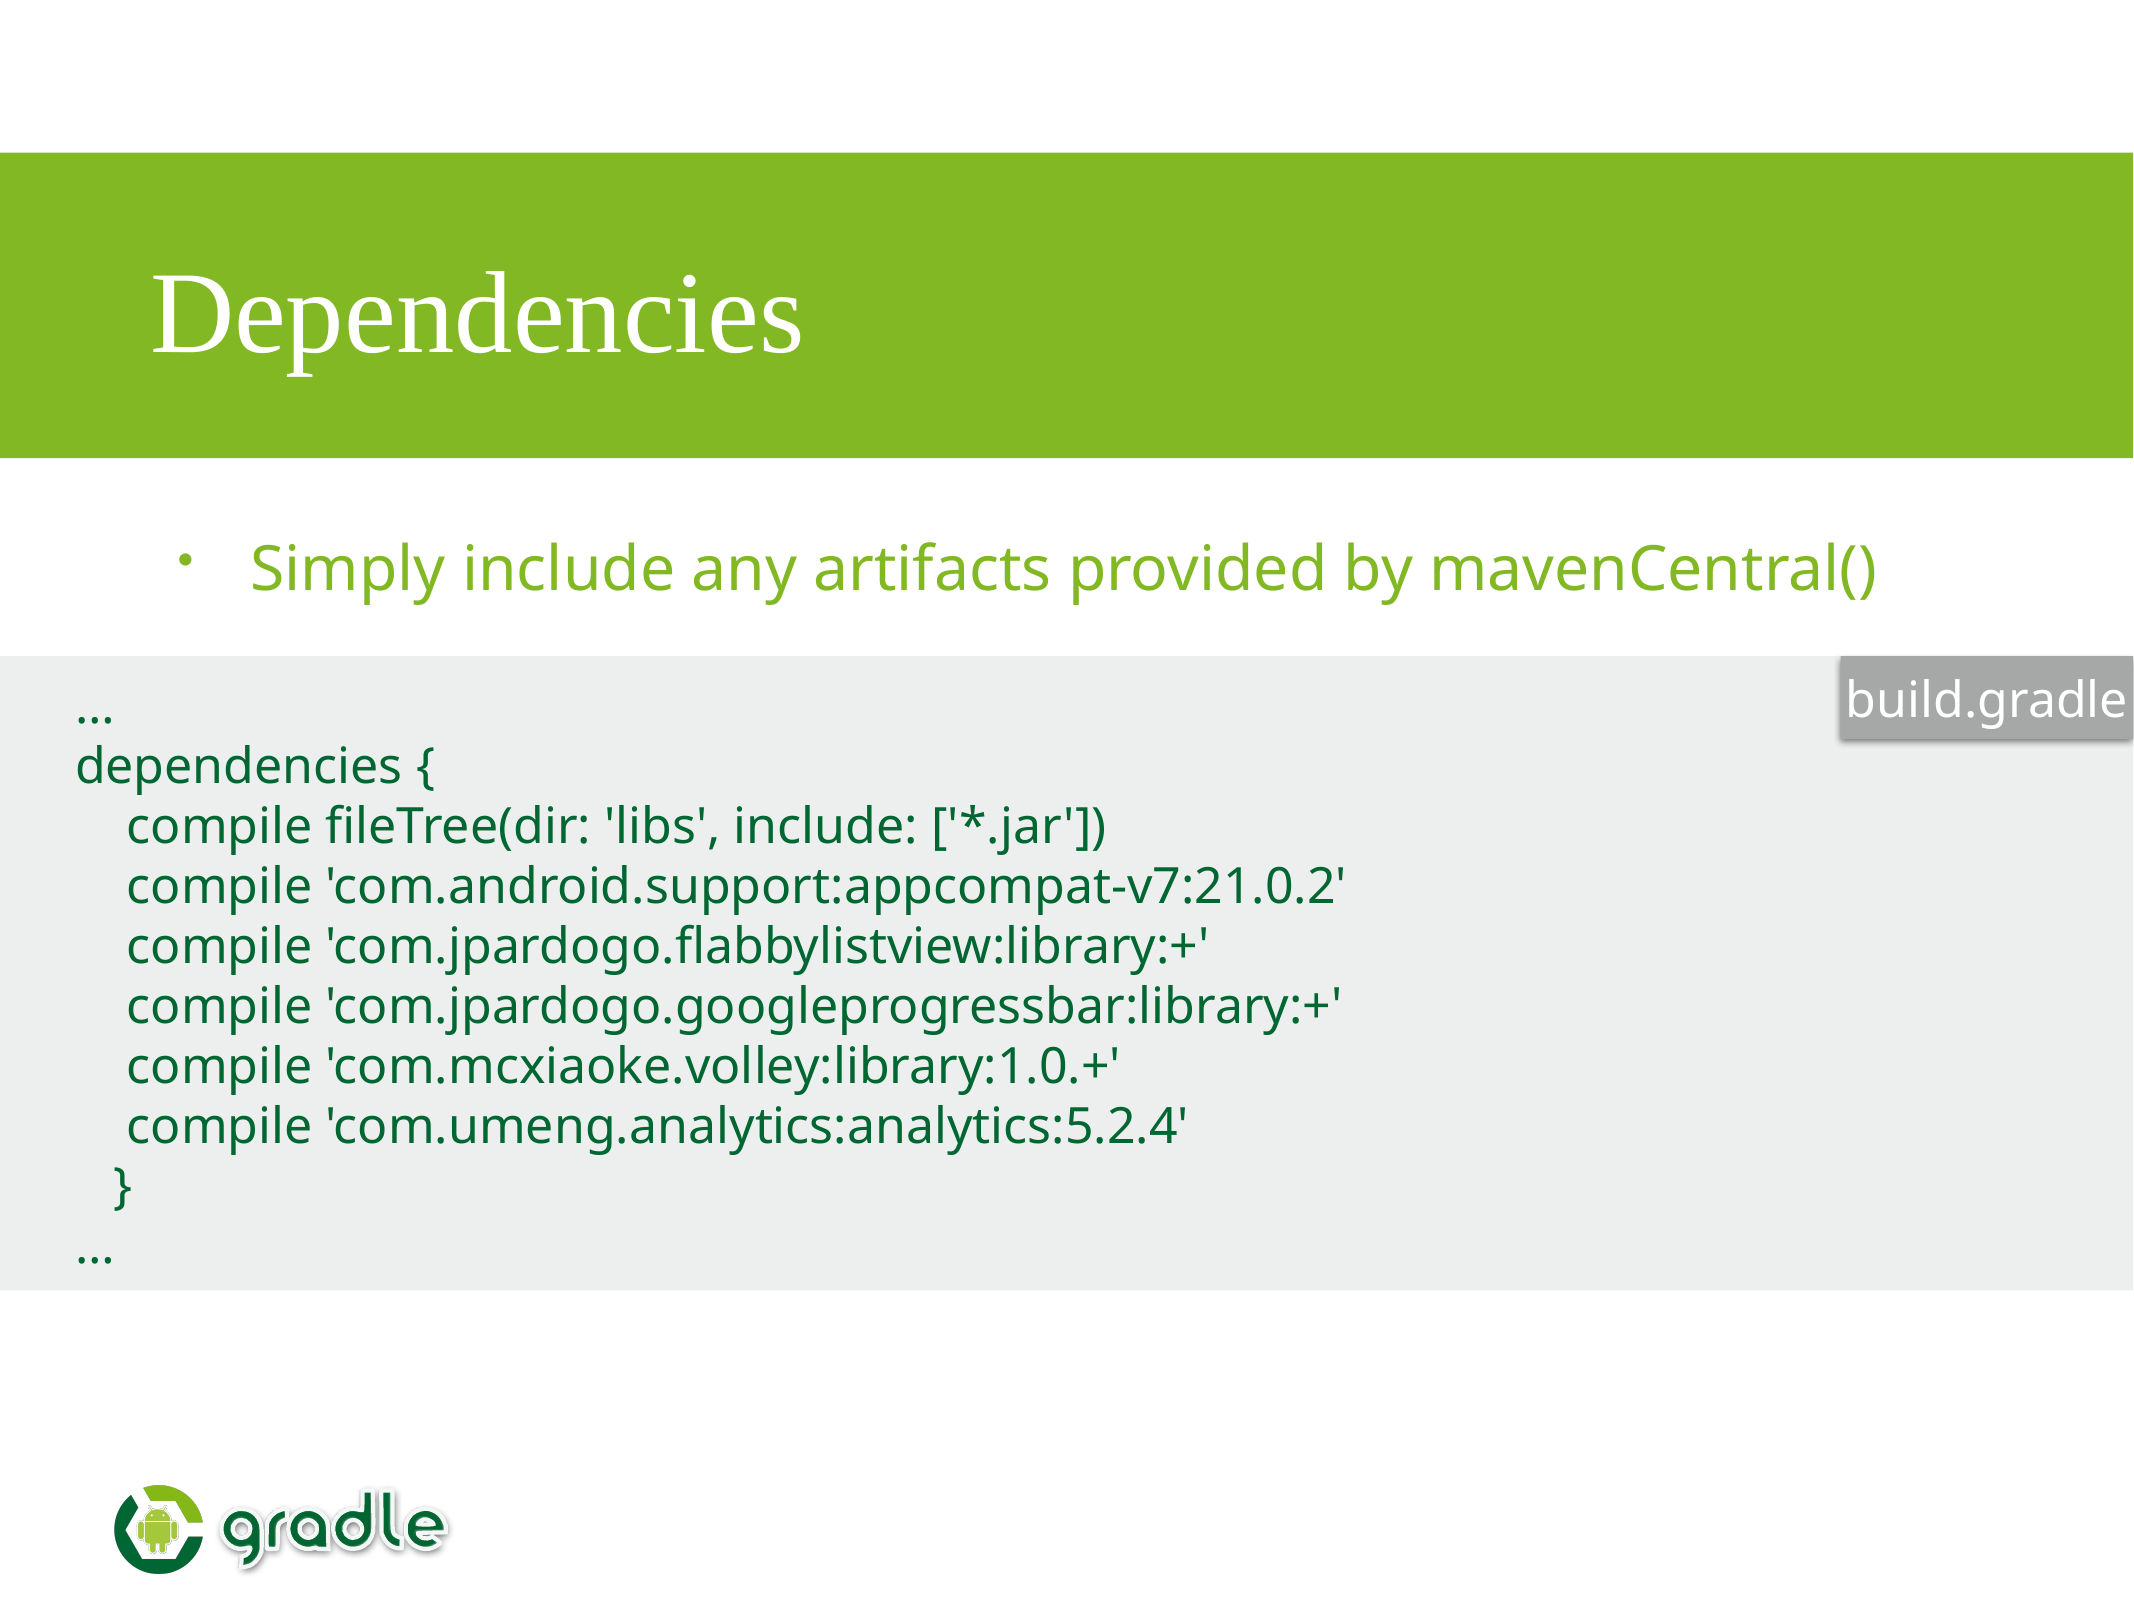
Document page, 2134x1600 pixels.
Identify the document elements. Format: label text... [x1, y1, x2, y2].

text_box Dependencies [0, 152, 2134, 459]
text_box … dependencies { compile fileTree(dir: 'libs', include: ['*.jar']) compile 'com.android.support:appcompat-v7:21.0.2' compile 'com.jpardogo.flabbylistview:library:+' compile 'com.jpardogo.googleprogressbar:library:+' compile 'com.mcxiaoke.volley:library:1.0.+' compile 'com.umeng.analytics:analytics:5.2.4' } … [0, 656, 2134, 1291]
picture [114, 1484, 203, 1574]
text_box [221, 1490, 447, 1568]
text_box Simply include any artifacts provided by mavenCentral() [169, 520, 2102, 612]
text_box build.gradle [1840, 656, 2134, 740]
